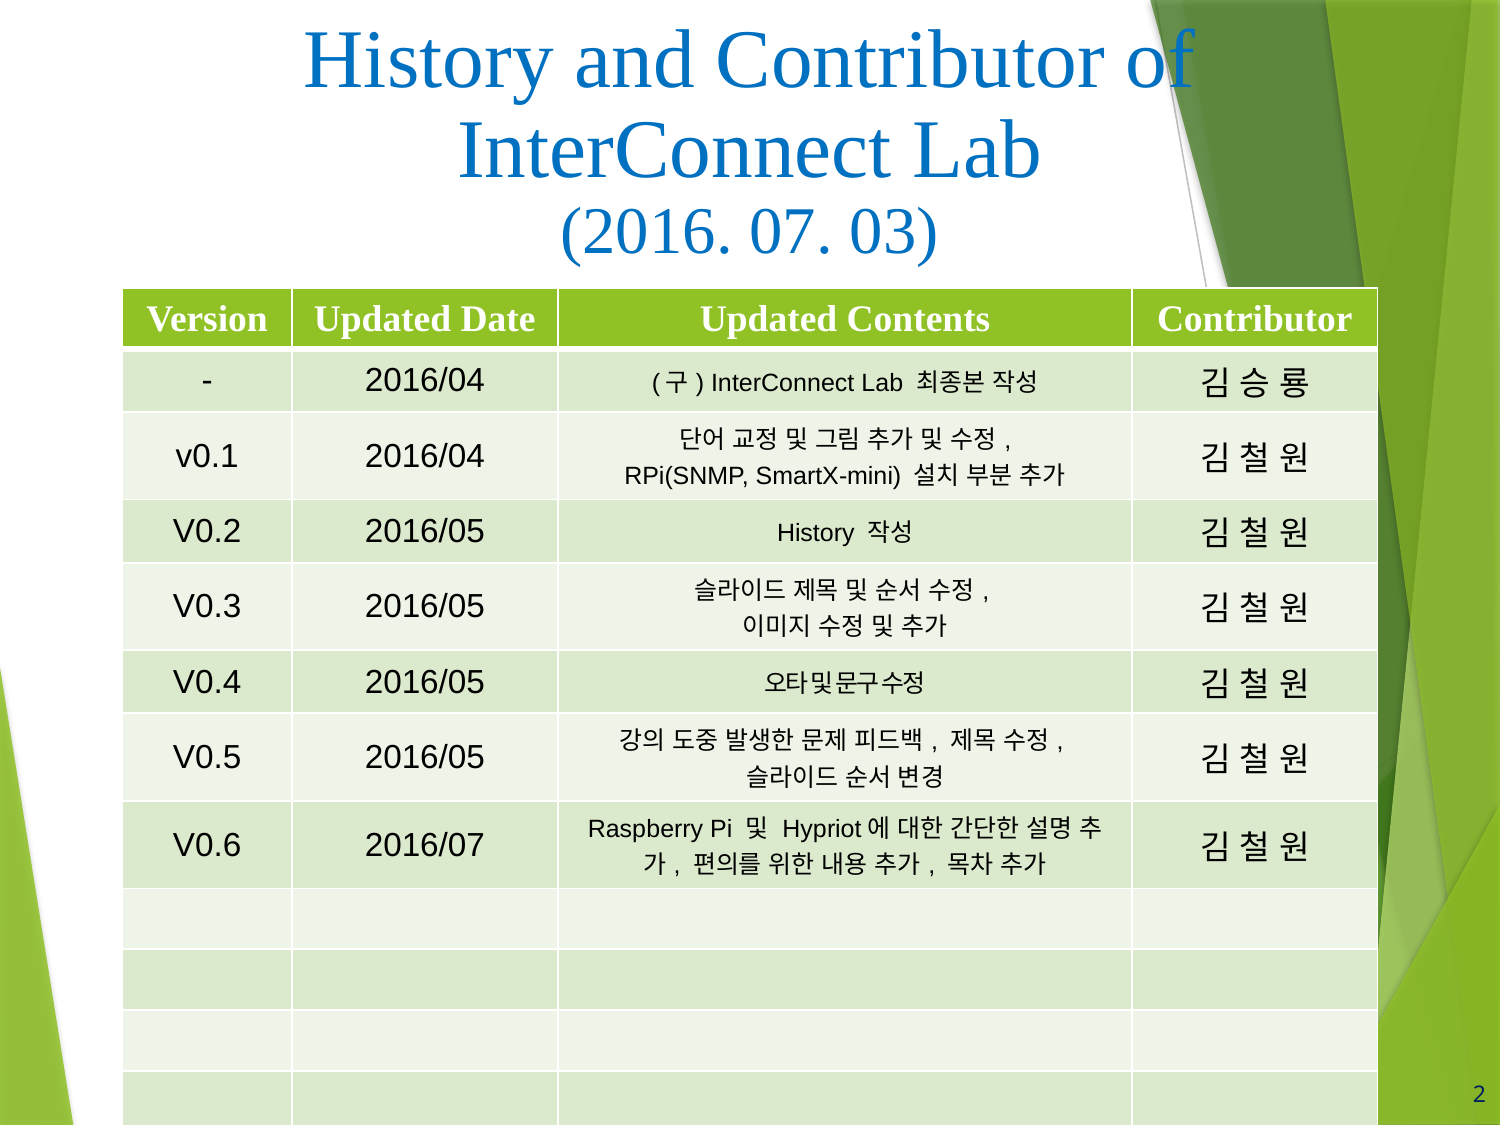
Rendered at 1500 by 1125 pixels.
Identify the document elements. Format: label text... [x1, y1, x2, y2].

table_cell (구) InterConnect Lab 최종본 작성 [559, 352, 1131, 411]
table_cell 김 철 원 [1133, 500, 1377, 562]
table_cell v0.1 [123, 413, 291, 499]
table_cell [293, 1072, 557, 1125]
table_cell [559, 1072, 1131, 1125]
slide_number 2 [1417, 1065, 1500, 1125]
table_cell [1133, 950, 1377, 1009]
table_header Contributor [1133, 289, 1377, 346]
table_cell 오타 및 문구 수정 [559, 651, 1131, 712]
table_cell V0.4 [123, 651, 291, 712]
table_cell [123, 1011, 291, 1070]
table_cell History 작성 [559, 500, 1131, 562]
table_cell 김 철 원 [1133, 714, 1377, 800]
table_cell 김 철 원 [1133, 651, 1377, 712]
table_cell [559, 889, 1131, 948]
table_cell [293, 950, 557, 1009]
table_cell [123, 1072, 291, 1125]
table_cell 2016/04 [293, 413, 557, 499]
table_cell [123, 889, 291, 948]
table_header Version [123, 289, 291, 346]
table_cell V0.2 [123, 500, 291, 562]
table_cell V0.3 [123, 564, 291, 649]
table_cell 김 철 원 [1133, 413, 1377, 499]
table_header Updated Date [293, 289, 557, 346]
table_cell [123, 950, 291, 1009]
table_cell - [123, 352, 291, 411]
table_cell [293, 1011, 557, 1070]
table_cell Raspberry Pi 및 Hypriot에 대한 간단한 설명 추가, 편의를 위한 내용 추가, 목차 추가 [559, 802, 1131, 888]
table_cell [559, 950, 1131, 1009]
table_cell 김 철 원 [1133, 564, 1377, 649]
table_cell V0.6 [123, 802, 291, 888]
text_box History and Contributor of InterConnect Lab (2016. 07. 03) [66, 72, 1434, 212]
table_cell 2016/05 [293, 714, 557, 800]
table_cell 2016/05 [293, 500, 557, 562]
table_cell [1133, 1011, 1377, 1070]
table_cell 강의 도중 발생한 문제 피드백, 제목 수정, 슬라이드 순서 변경 [559, 714, 1131, 800]
table_cell 2016/05 [293, 651, 557, 712]
table_cell [559, 1011, 1131, 1070]
table_cell 단어 교정 및 그림 추가 및 수정, RPi(SNMP, SmartX-mini) 설치 부분 추가 [559, 413, 1131, 499]
table_header Updated Contents [559, 289, 1131, 346]
table_cell 2016/04 [293, 352, 557, 411]
table_cell [1133, 1072, 1377, 1125]
table_cell V0.5 [123, 714, 291, 800]
table_cell 김 승 룡 [1133, 352, 1377, 411]
table_cell 2016/05 [293, 564, 557, 649]
table_cell 슬라이드 제목 및 순서 수정, 이미지 수정 및 추가 [559, 564, 1131, 649]
table_cell [1133, 889, 1377, 948]
table_cell [293, 889, 557, 948]
table_cell 2016/07 [293, 802, 557, 888]
table_cell 김 철 원 [1133, 802, 1377, 888]
